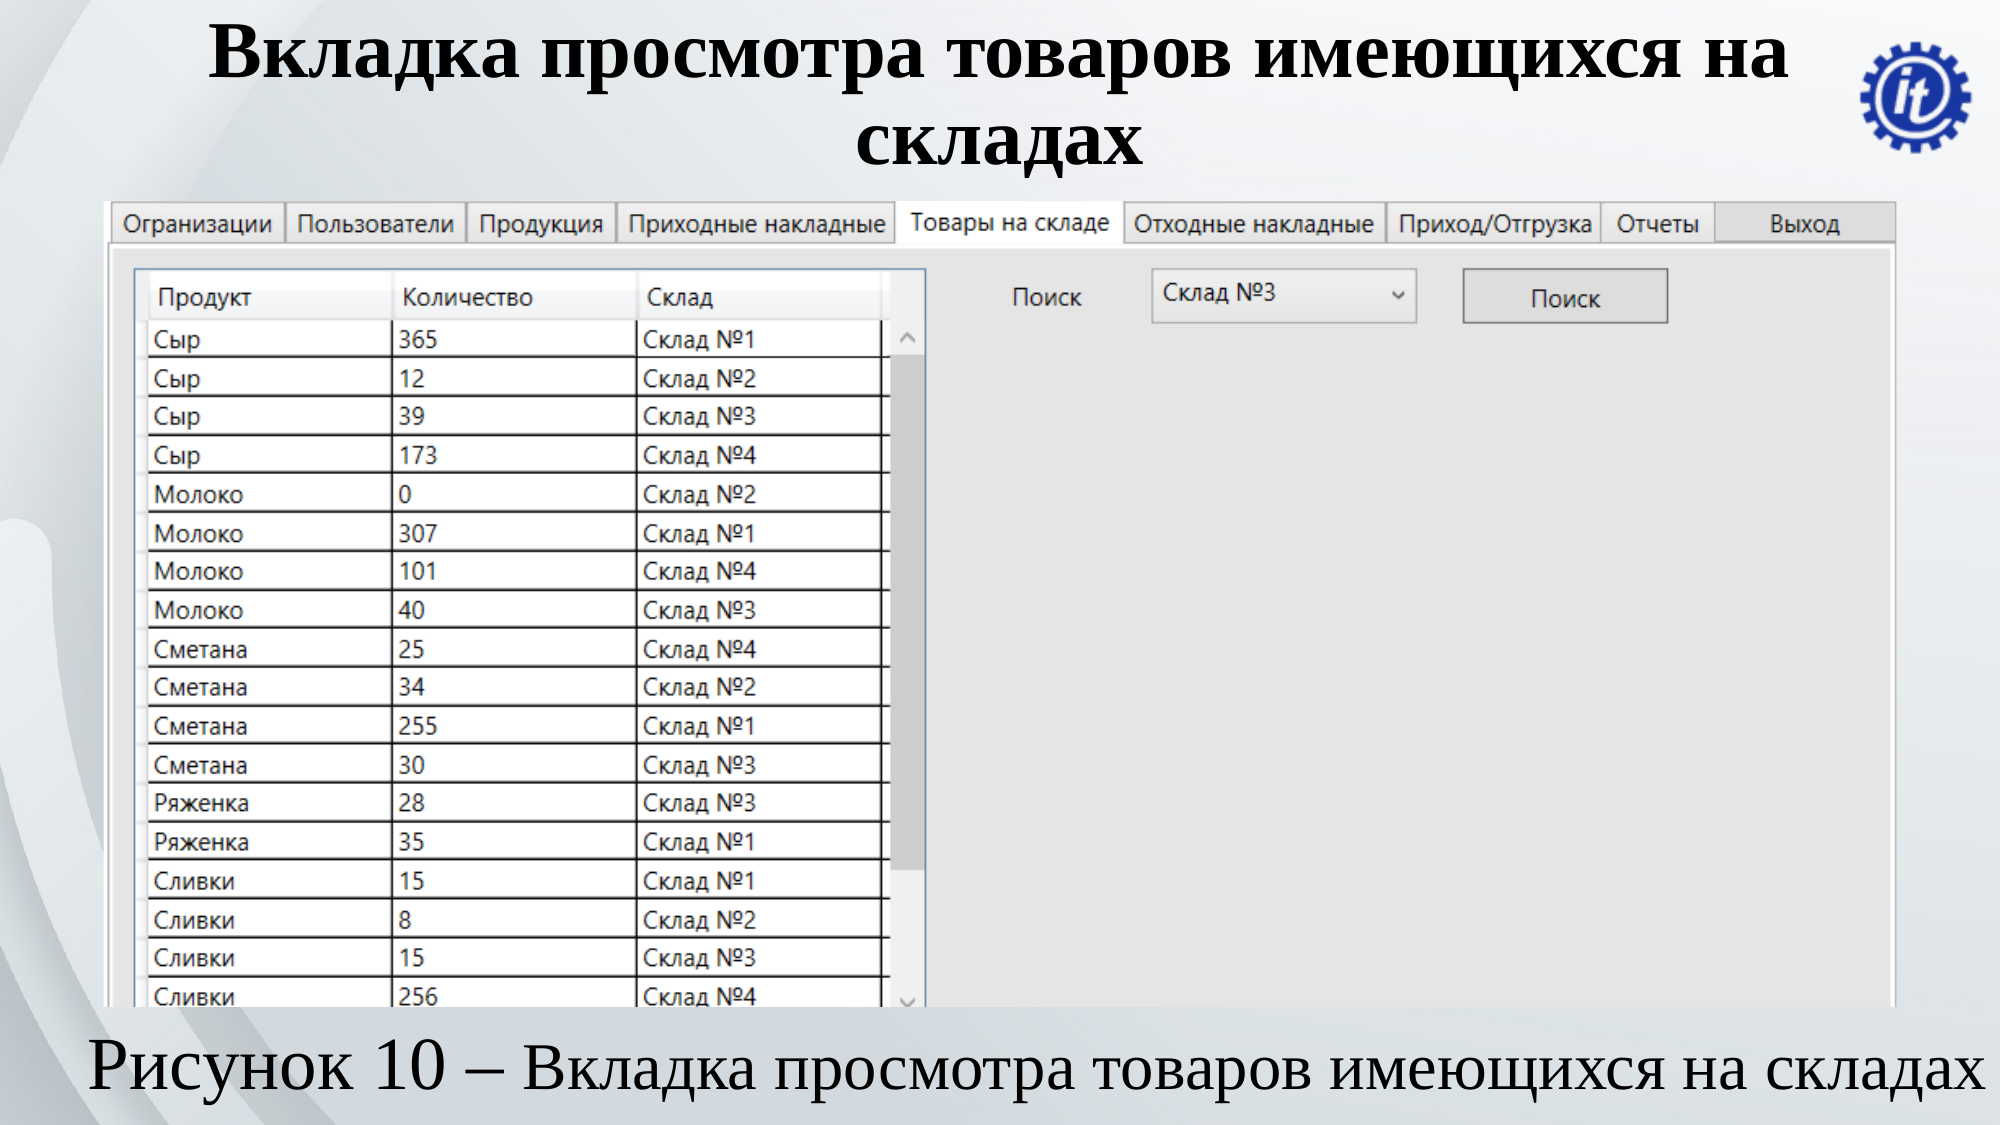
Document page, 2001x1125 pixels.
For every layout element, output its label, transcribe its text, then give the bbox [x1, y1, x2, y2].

picture [0, 0, 2000, 1125]
title Вкладка просмотра товаров имеющихся на складах [137, 0, 1863, 201]
text_box Рисунок 10 – Вкладка просмотра товаров имеющихся на складах [43, 1006, 2000, 1112]
